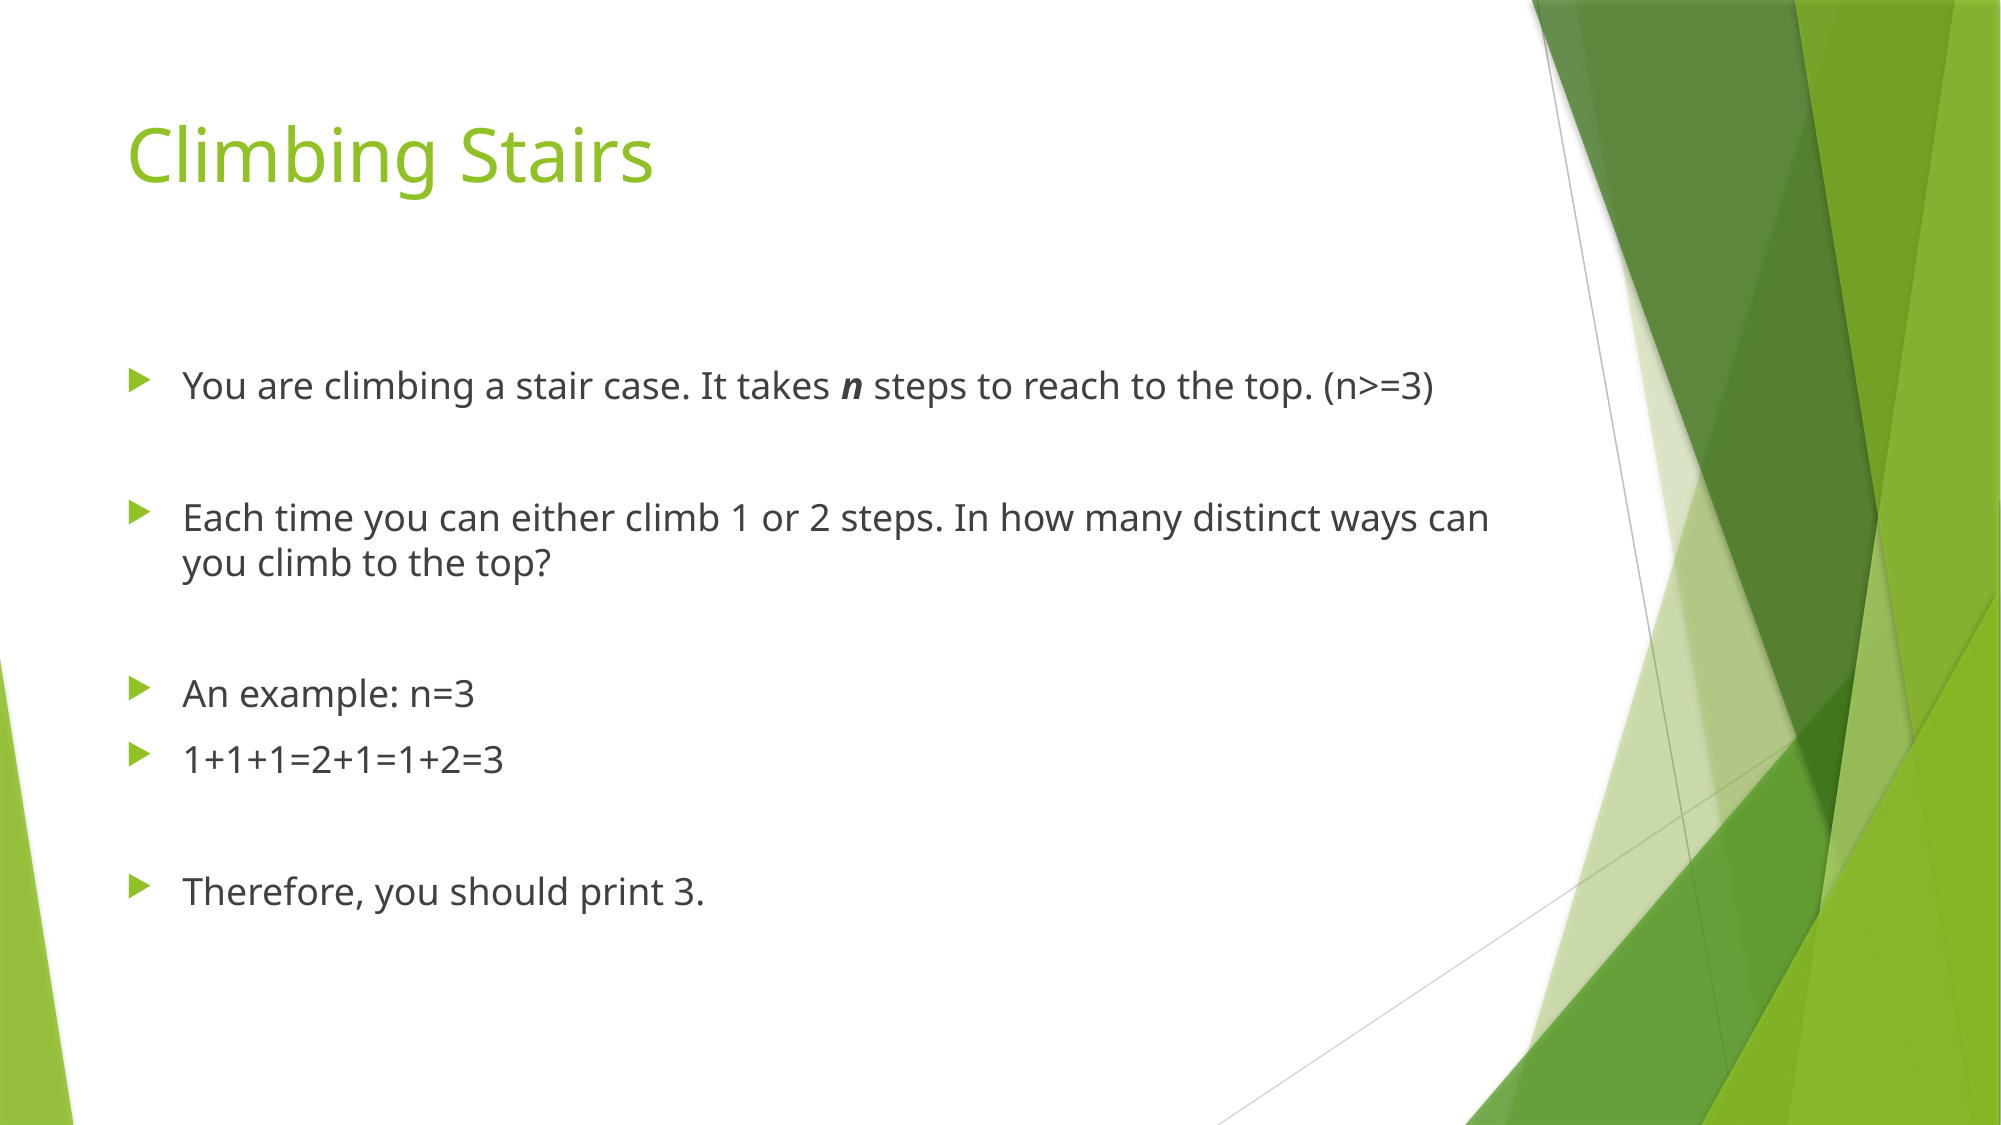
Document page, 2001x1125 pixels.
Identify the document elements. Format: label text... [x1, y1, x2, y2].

title Climbing Stairs [111, 99, 1522, 317]
list You are climbing a stair case. It takes n steps to reach to the top. (n>=3) Each time you can either climb 1 or 2 steps. In how many distinct ways can you climb to the top? An example: n=3 1+1+1=2+1=1+2=3 Therefore, you should print 3. [111, 354, 1522, 992]
